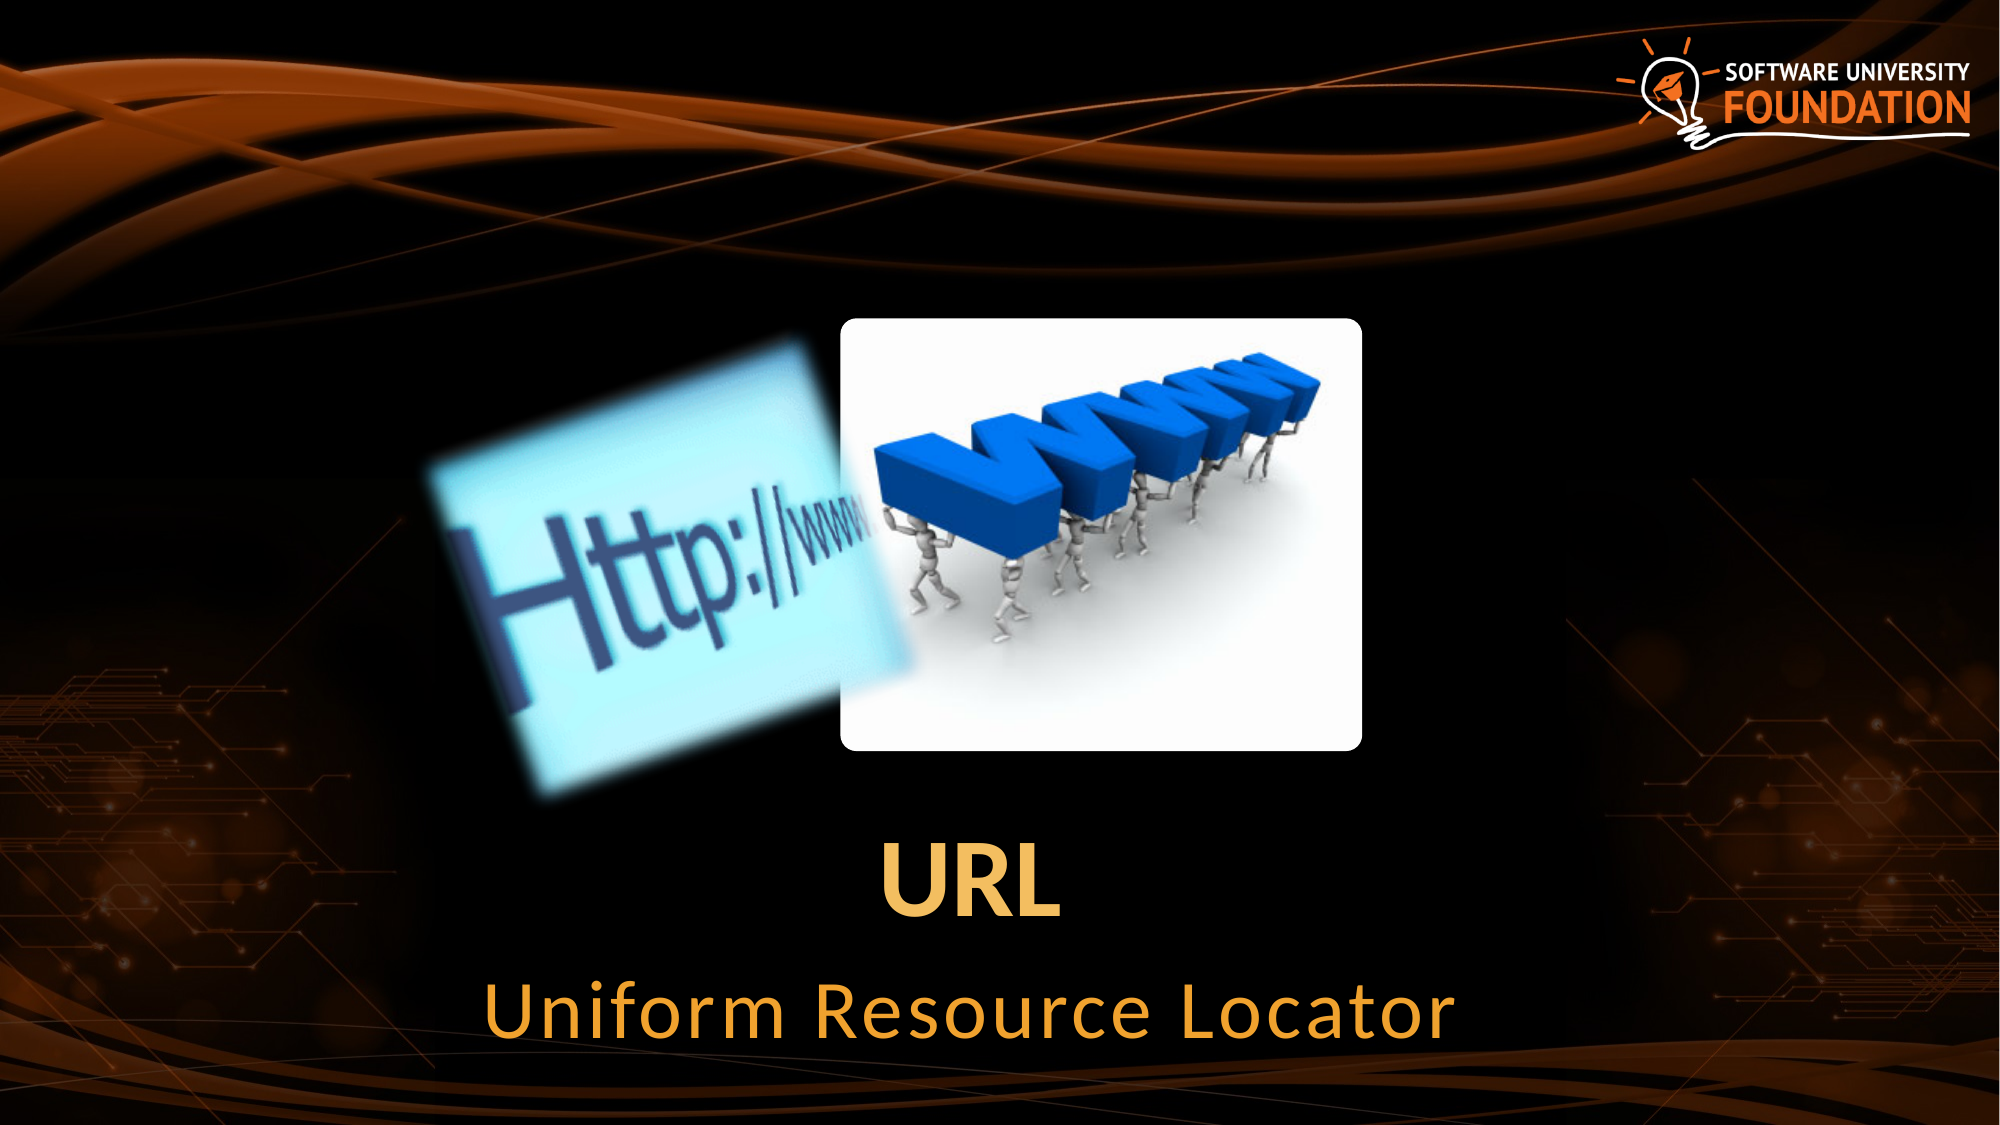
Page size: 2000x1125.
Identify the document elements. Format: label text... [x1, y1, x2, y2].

title URL [237, 812, 1704, 944]
list Uniform Resource Locator [237, 944, 1704, 1062]
picture [0, 0, 2000, 1125]
